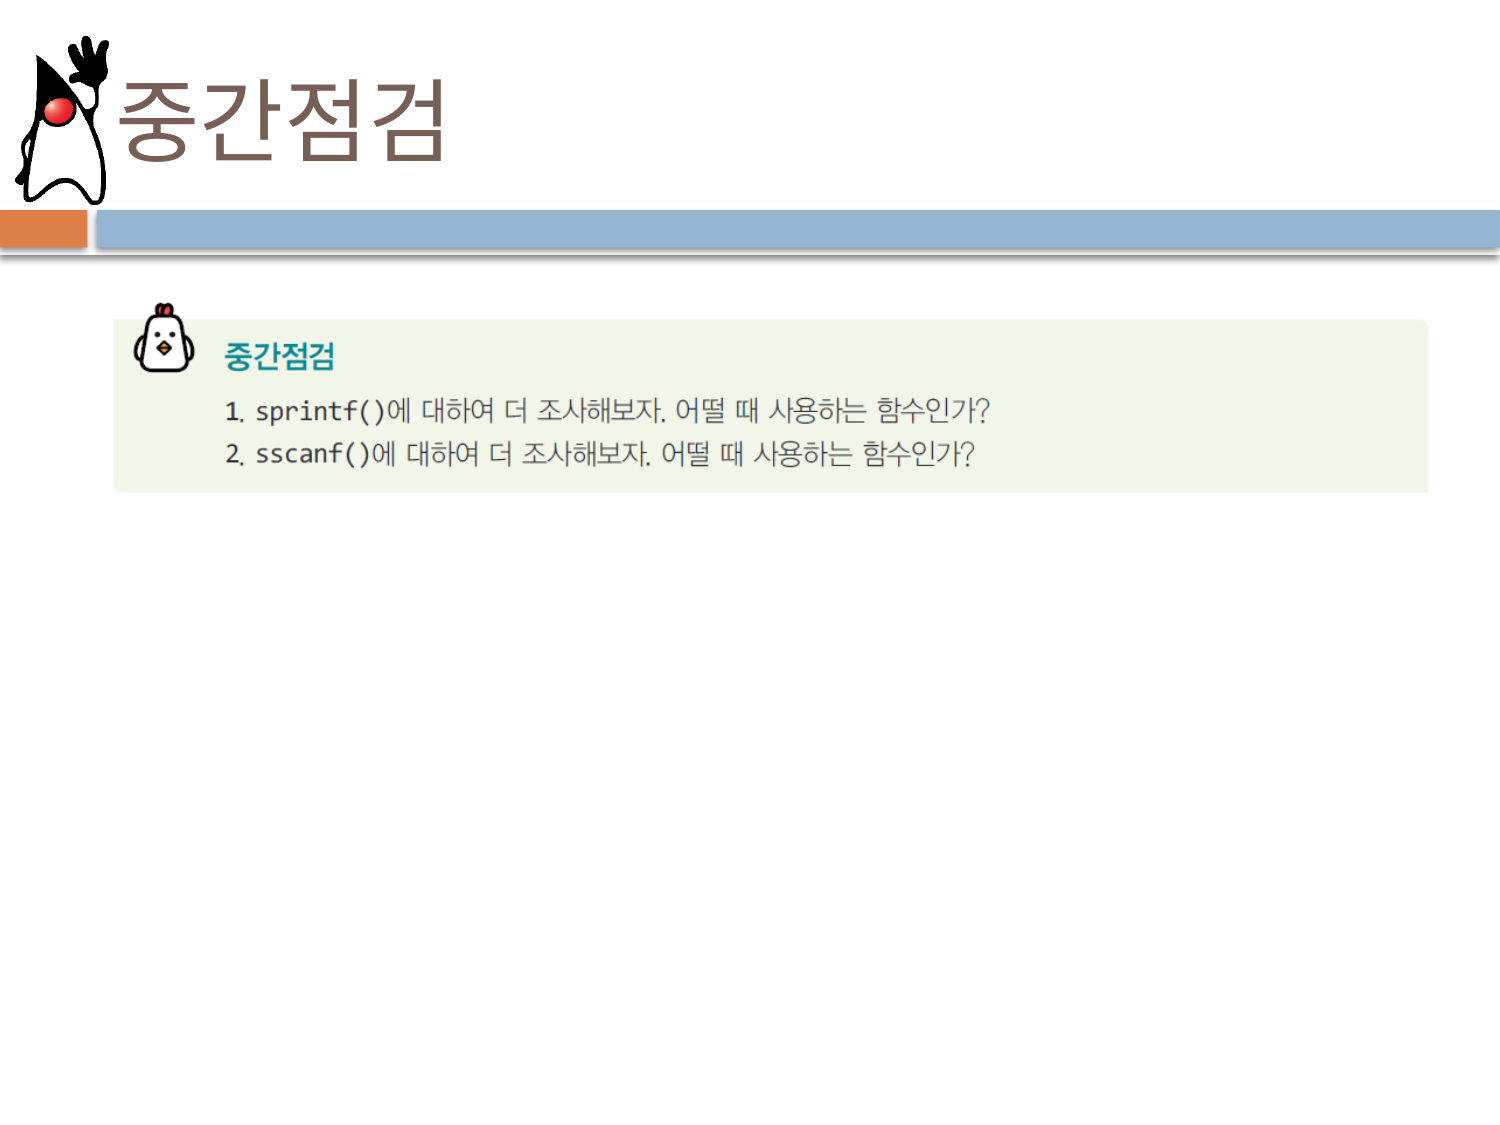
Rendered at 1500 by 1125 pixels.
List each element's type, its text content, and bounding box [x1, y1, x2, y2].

picture [15, 36, 109, 205]
title 중간점검 [100, 37, 1438, 200]
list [102, 290, 1441, 506]
